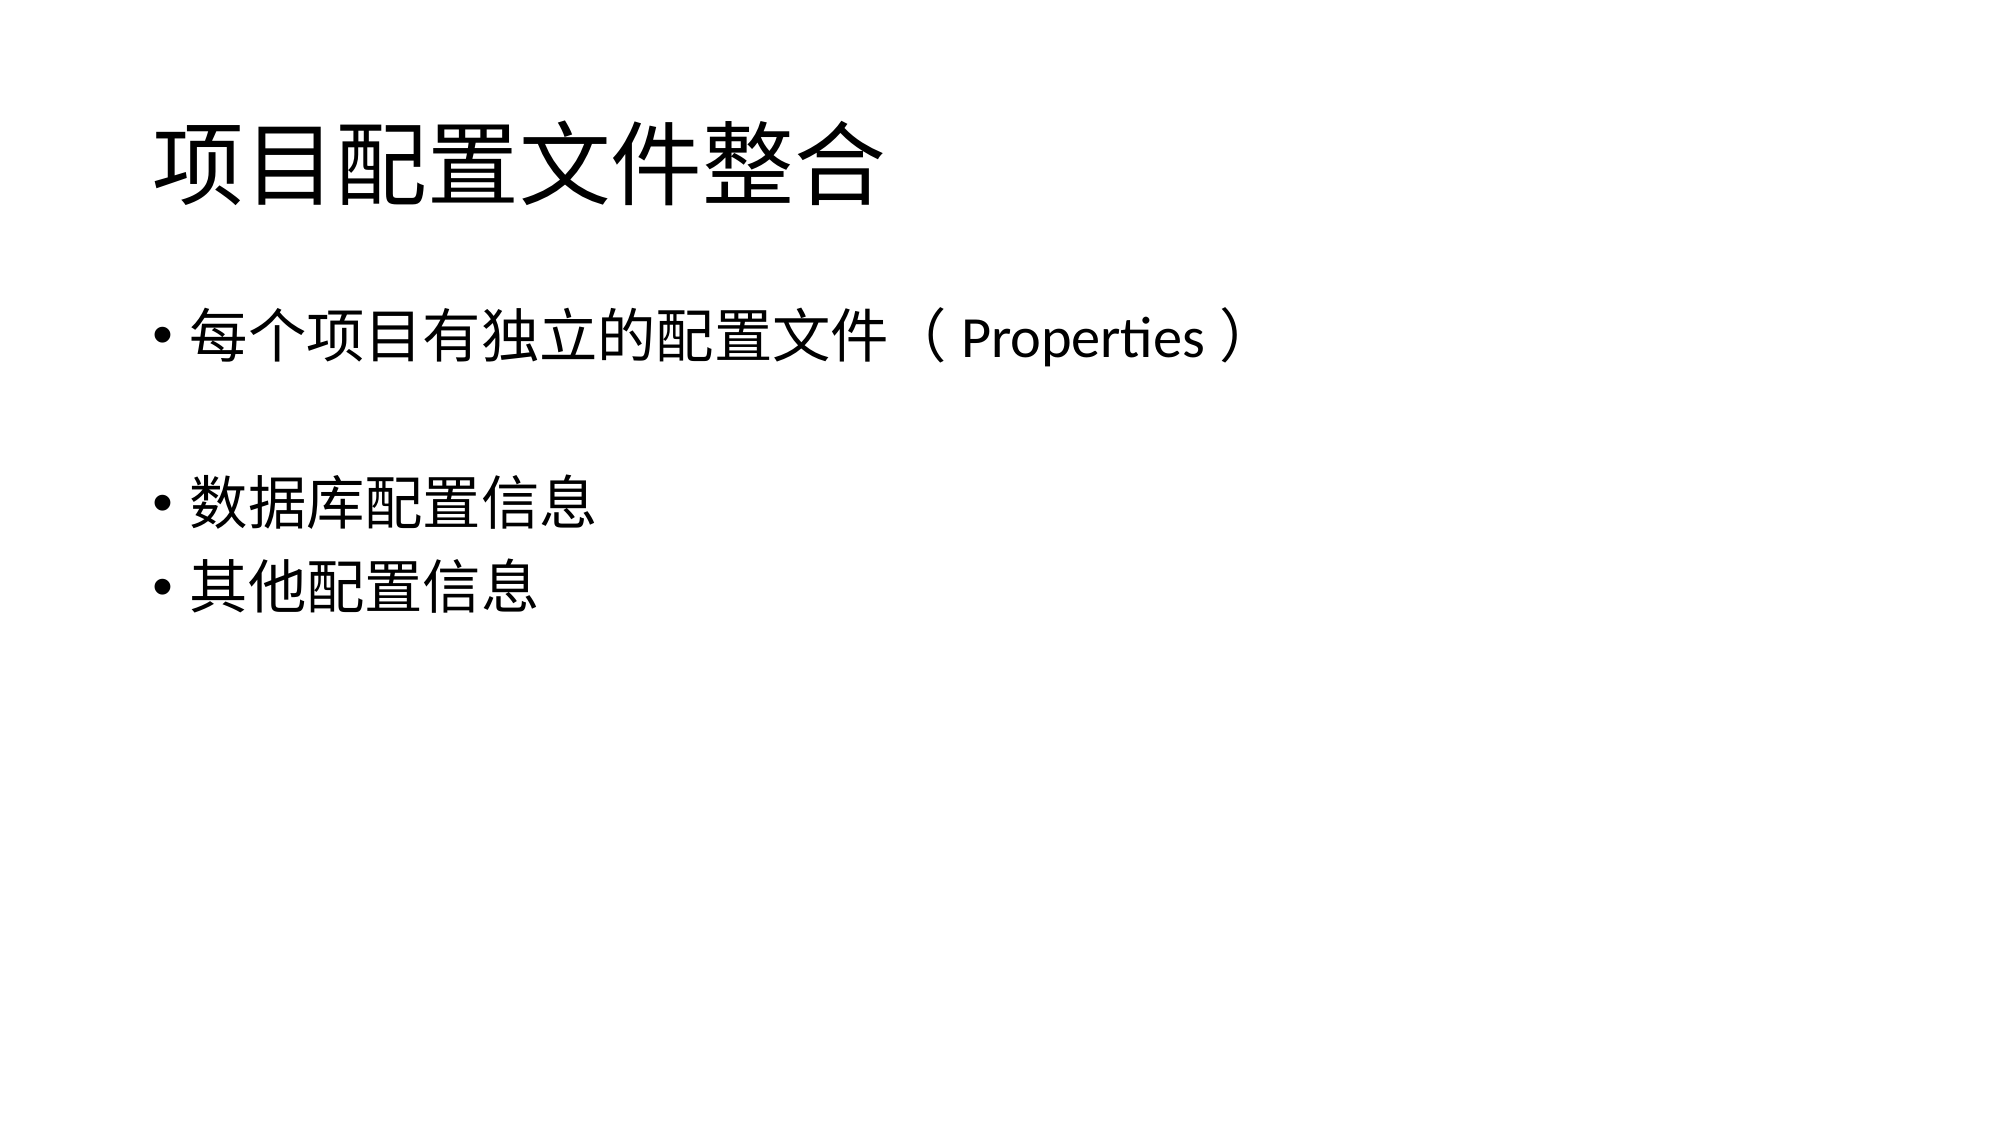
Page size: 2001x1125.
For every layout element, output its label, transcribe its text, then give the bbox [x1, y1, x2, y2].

title 项目配置文件整合 [137, 59, 1863, 278]
list 每个项目有独立的配置文件（Properties） 数据库配置信息 其他配置信息 [137, 299, 1863, 1014]
